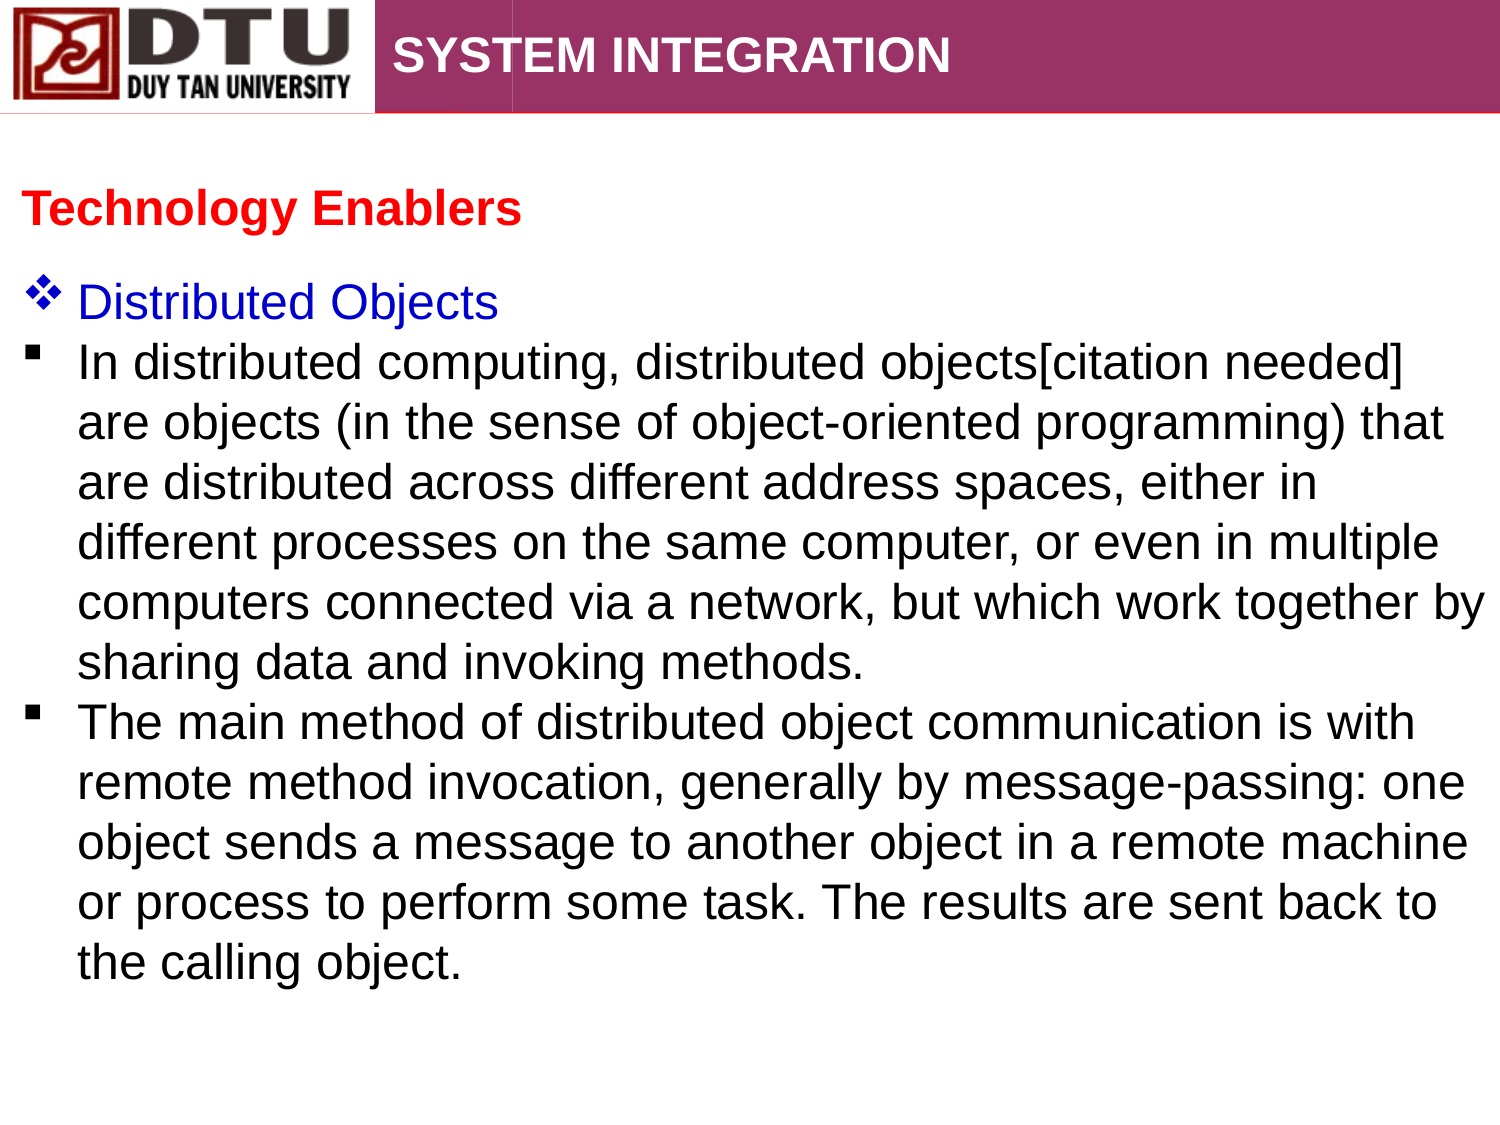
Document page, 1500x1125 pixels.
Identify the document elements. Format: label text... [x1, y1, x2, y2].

picture [0, 0, 376, 113]
text_box Technology Enablers [6, 167, 1496, 243]
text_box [376, 0, 1500, 113]
text_box Distributed Objects In distributed computing, distributed objects[citation needed] are objects (in the sense of object-oriented programming) that are distributed across different address spaces, either in different processes on the same computer, or even in multiple computers connected via a network, but which work together by sharing data and invoking methods. The main method of distributed object communication is with remote method invocation, generally by message-passing: one object sends a message to another object in a remote machine or process to perform some task. The results are sent back to the calling object. [6, 261, 1500, 997]
